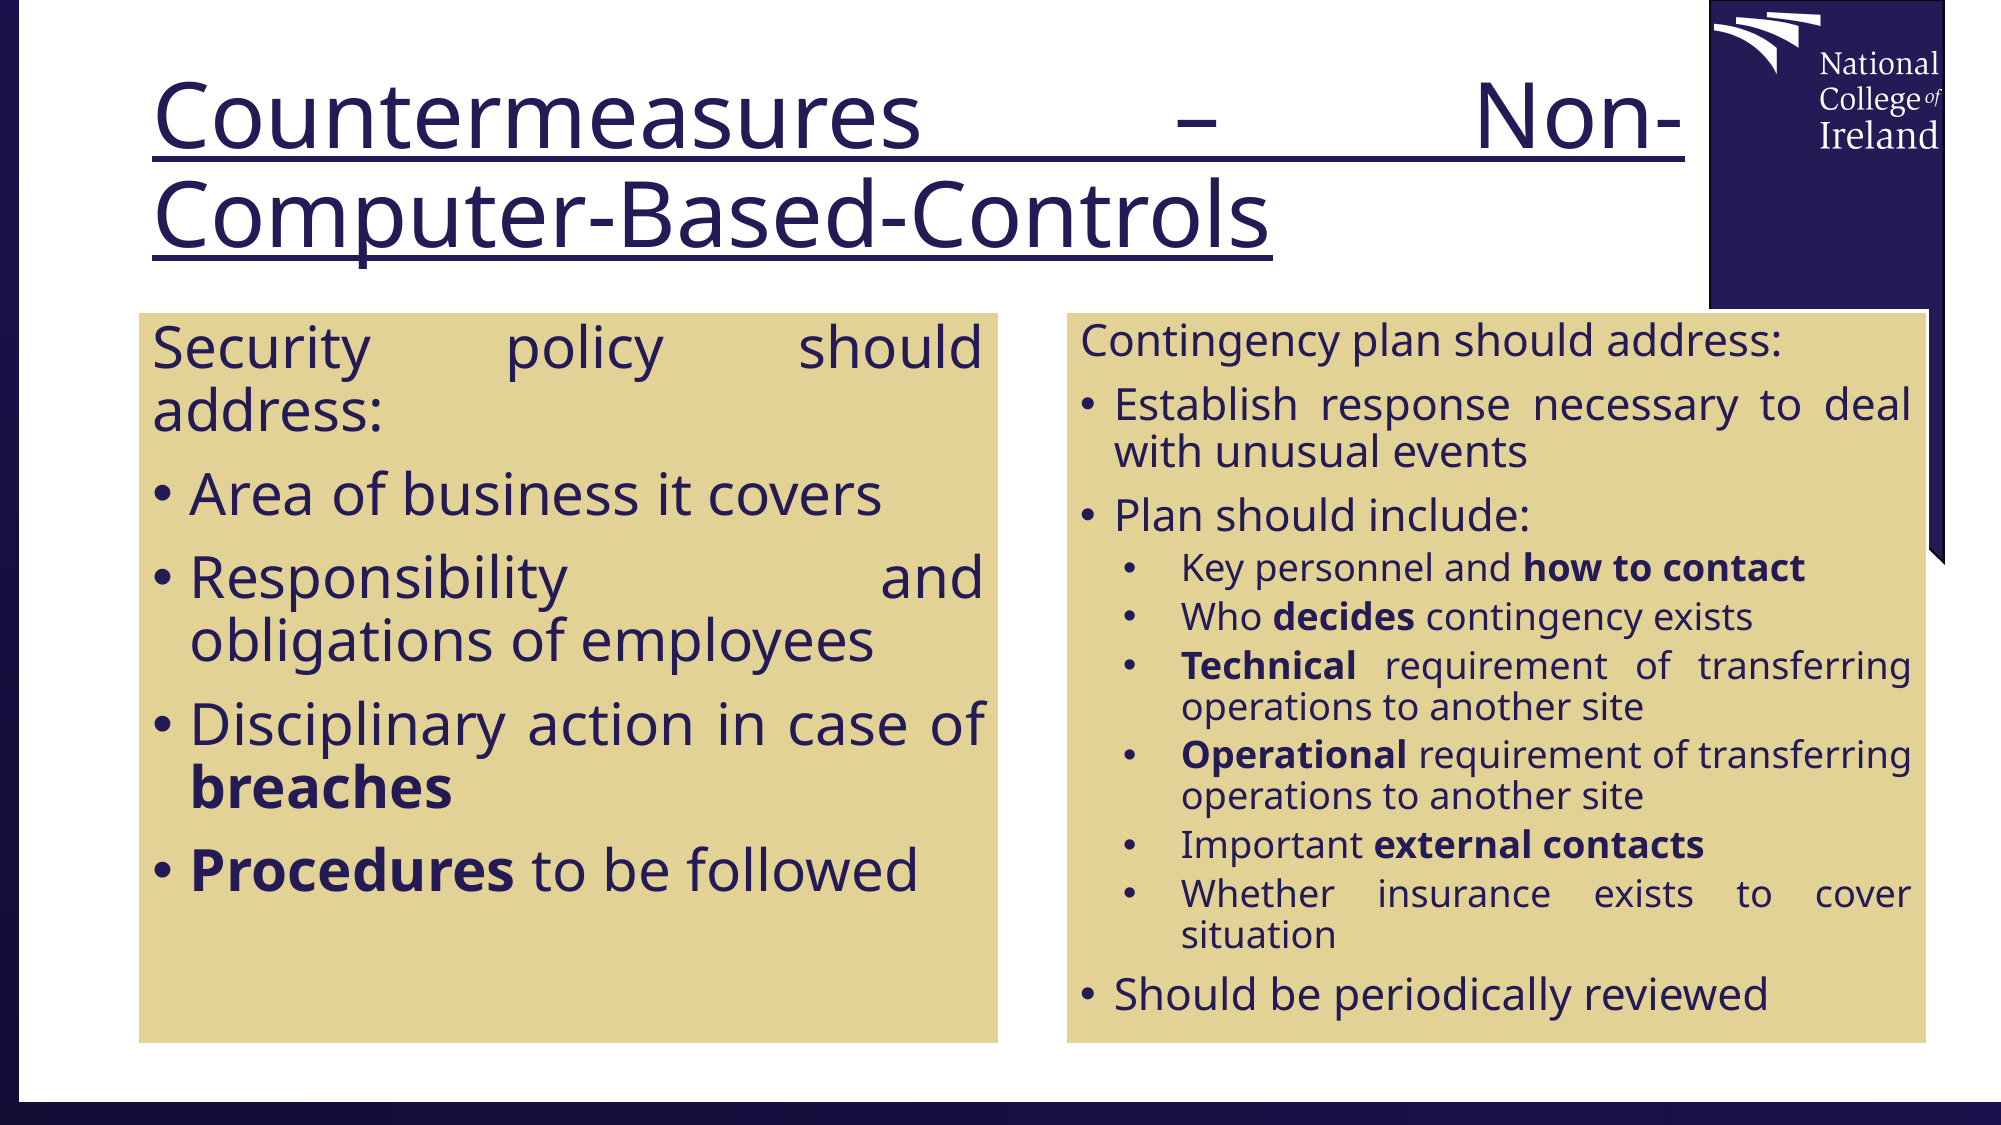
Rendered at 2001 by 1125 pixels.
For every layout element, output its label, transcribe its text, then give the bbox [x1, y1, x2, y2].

title Countermeasures – Non-Computer-Based-Controls [137, 59, 1700, 278]
picture [1714, 12, 1942, 149]
text_box Security policy should address: Area of business it covers Responsibility and obligations of employees Disciplinary action in case of breaches Procedures to be followed [136, 309, 1001, 1046]
text_box Contingency plan should address: Establish response necessary to deal with unusual events Plan should include: Key personnel and how to contact Who decides contingency exists Technical requirement of transferring operations to another site Operational requirement of transferring operations to another site Important external contacts Whether insurance exists to cover situation Should be periodically reviewed [1064, 309, 1929, 1046]
